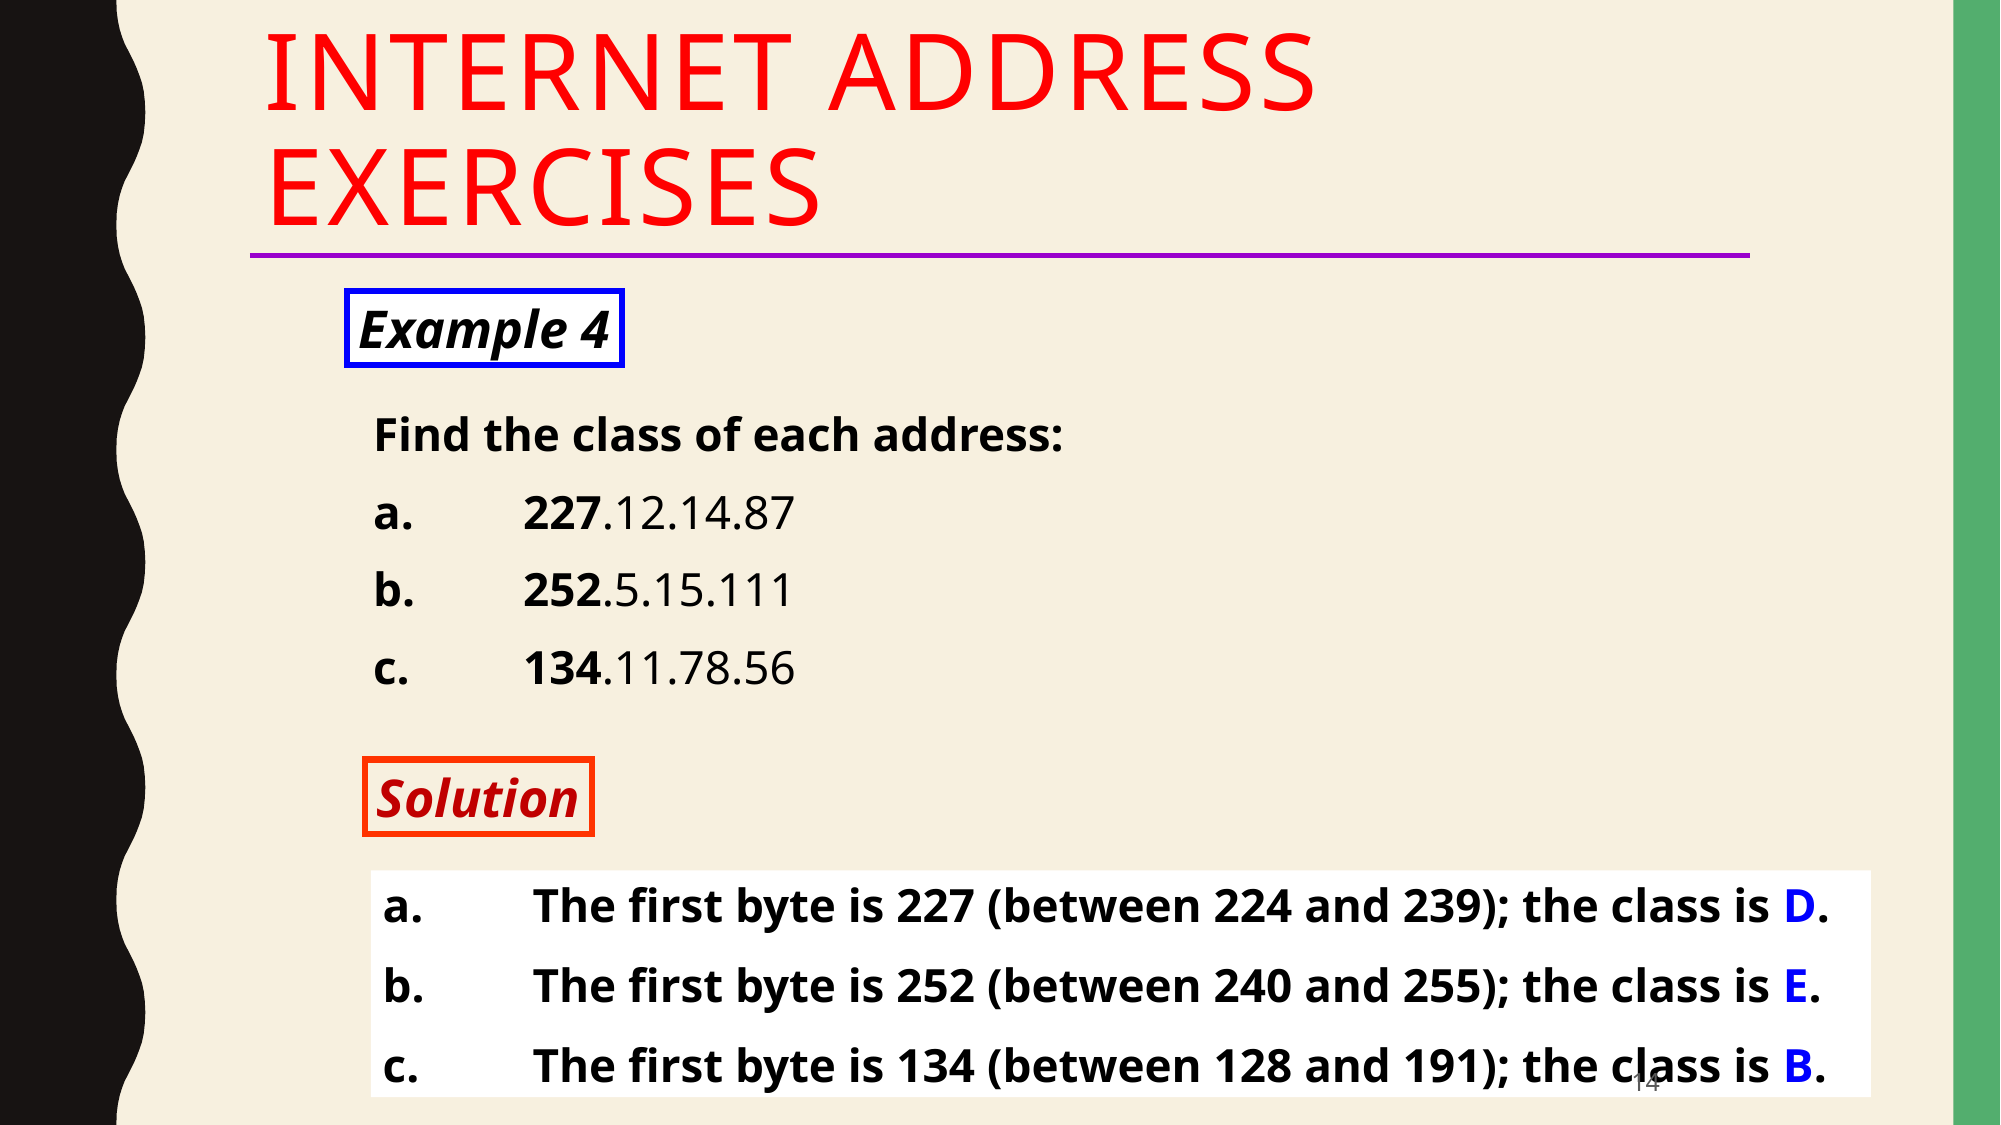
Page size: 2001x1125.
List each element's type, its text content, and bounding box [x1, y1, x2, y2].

text_box Find the class of each address: a. 227.12.14.87 b. 252.5.15.111 c. 134.11.78.56 [361, 399, 1472, 700]
text_box a. The first byte is 227 (between 224 and 239); the class is D. b. The first byte is 252 (between 240 and 255); the class is E. c. The first byte is 134 (between 128 and 191); the class is B. [370, 870, 1871, 1098]
text_box Solution [364, 759, 593, 834]
text_box Example 4 [347, 290, 623, 366]
slide_number 14 [1325, 1053, 1675, 1114]
title Internet Address Exercises [249, 11, 1750, 242]
